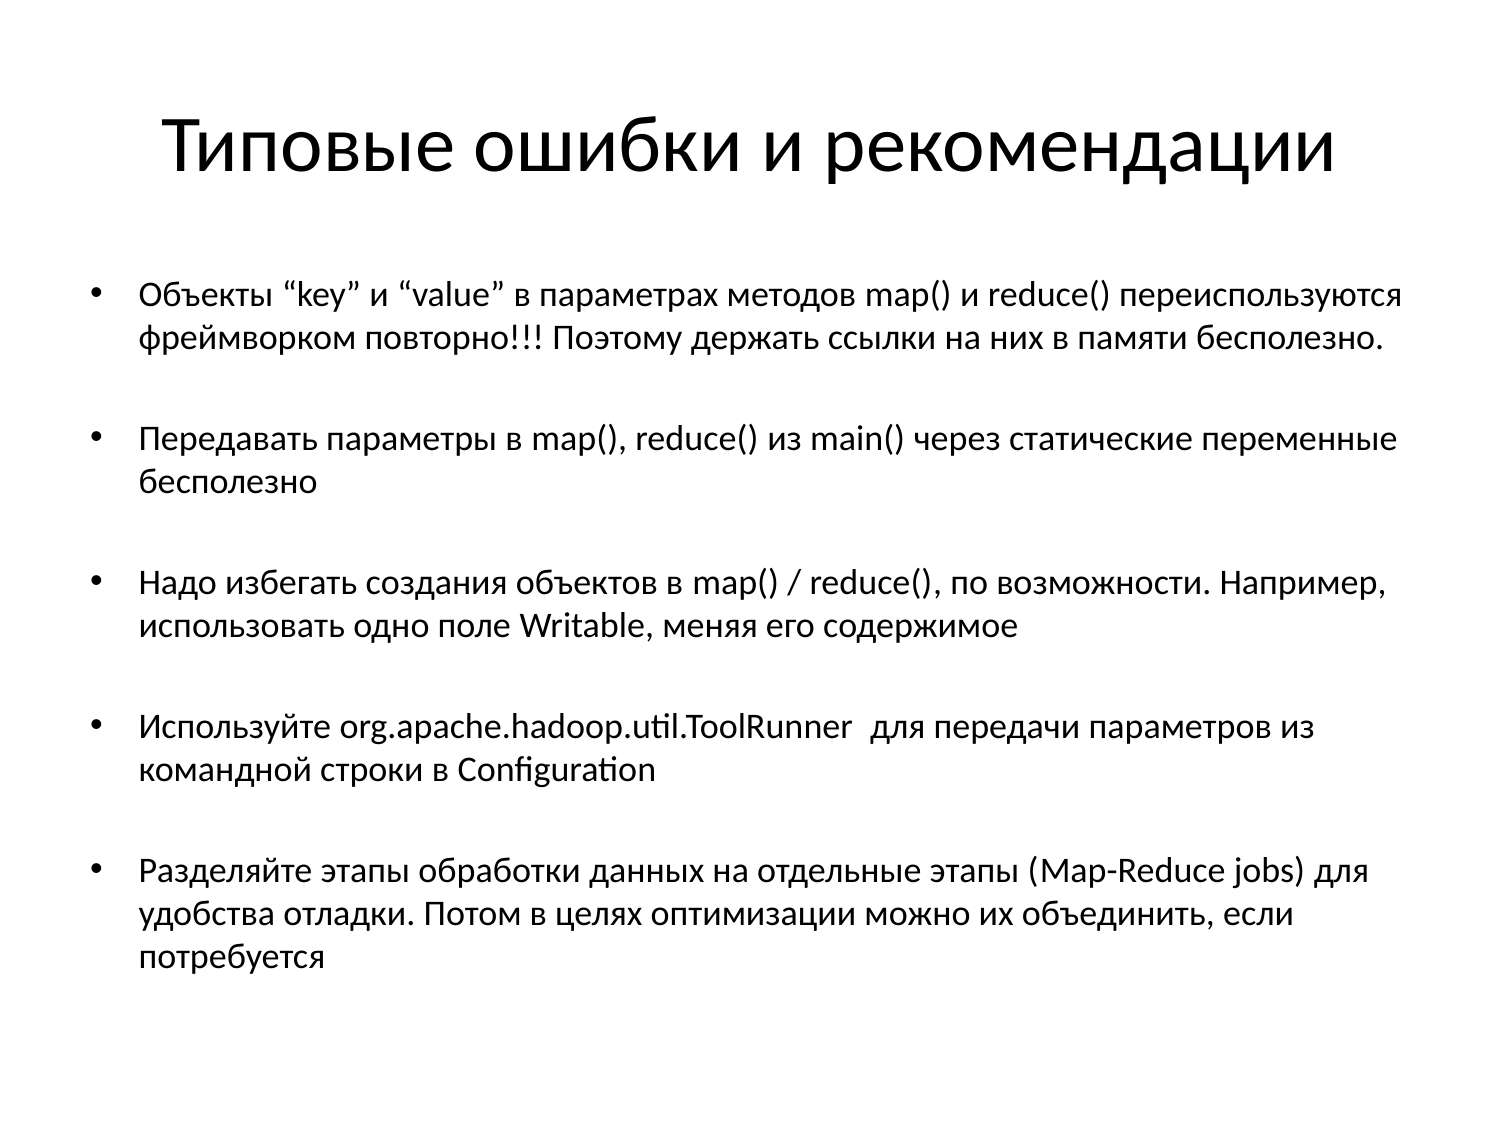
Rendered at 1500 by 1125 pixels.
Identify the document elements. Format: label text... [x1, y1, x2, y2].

list Объекты “key” и “value” в параметрах методов map() и reduce() переиспользуются фреймворком повторно!!! Поэтому держать ссылки на них в памяти бесполезно. Передавать параметры в map(), reduce() из main() через статические переменные бесполезно Надо избегать создания объектов в map() / reduce(), по возможности. Например, использовать одно поле Writable, меняя его содержимое Используйте org.apache.hadoop.util.ToolRunner для передачи параметров из командной строки в Configuration Разделяйте этапы обработки данных на отдельные этапы (Map-Reduce jobs) для удобства отладки. Потом в целях оптимизации можно их объединить, если потребуется [75, 262, 1425, 1005]
title Типовые ошибки и рекомендации [75, 45, 1425, 233]
